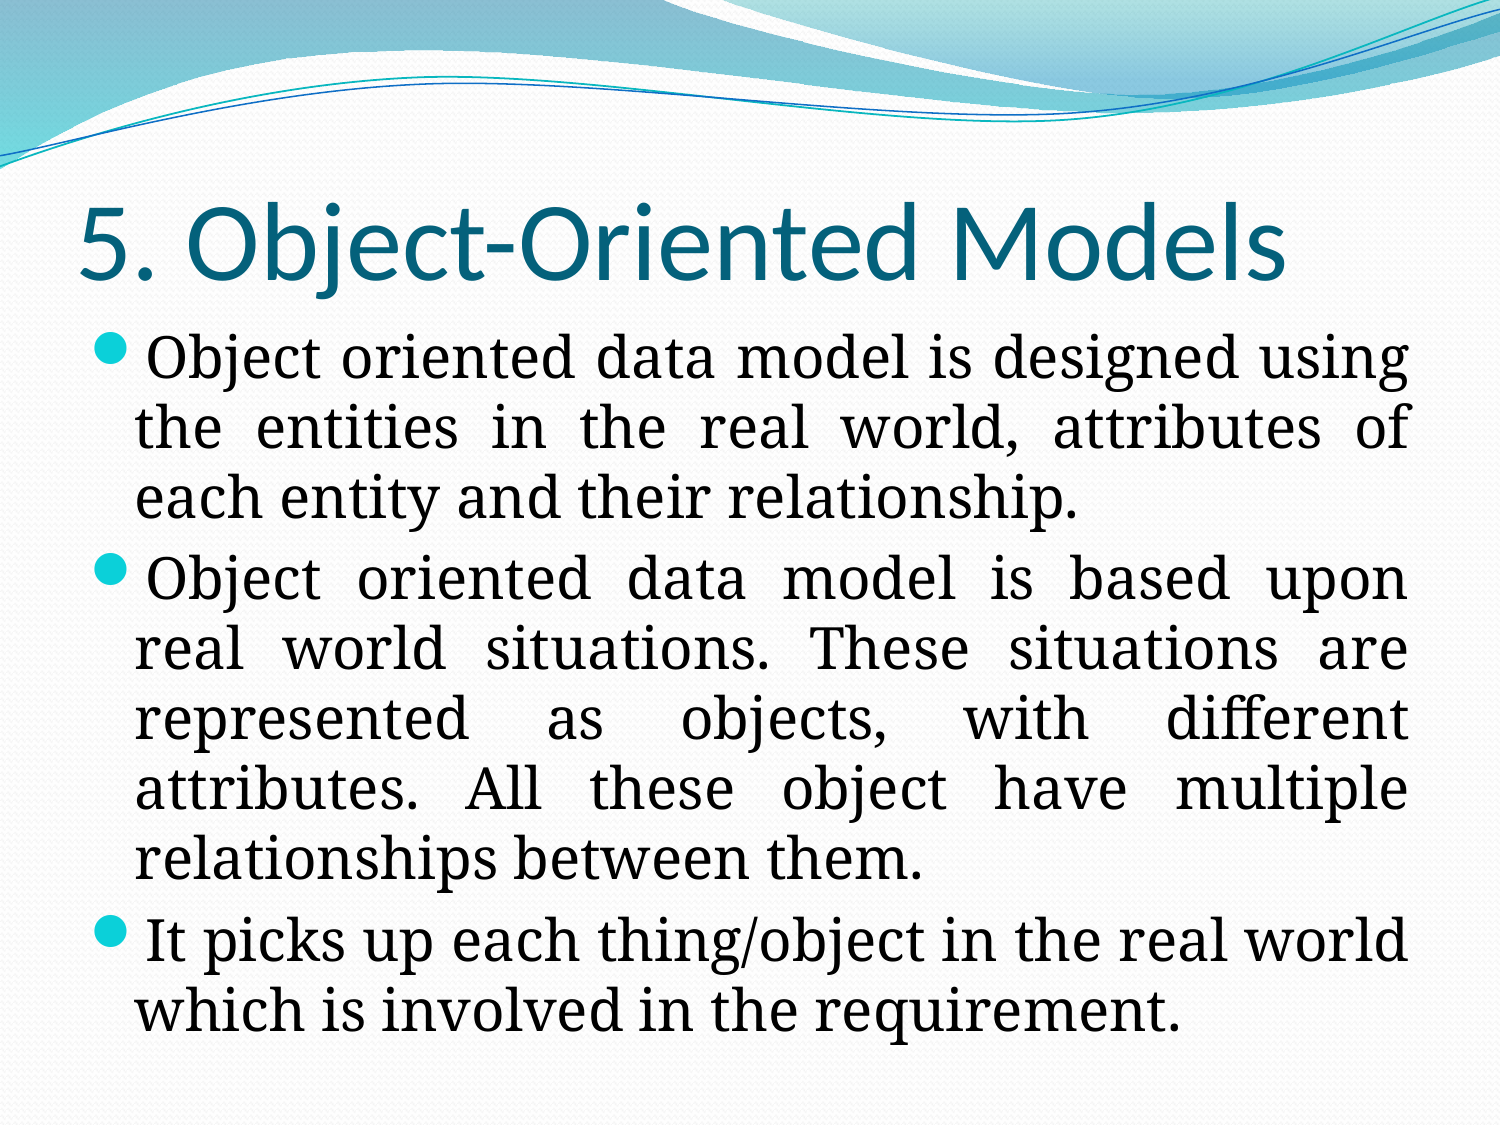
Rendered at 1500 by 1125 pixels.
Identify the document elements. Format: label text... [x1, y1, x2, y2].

list Object oriented data model is designed using the entities in the real world, attributes of each entity and their relationship. Object oriented data model is based upon real world situations. These situations are represented as objects, with different attributes. All these object have multiple relationships between them. It picks up each thing/object in the real world which is involved in the requirement. [75, 312, 1425, 1100]
title 5. Object-Oriented Models [75, 115, 1425, 303]
